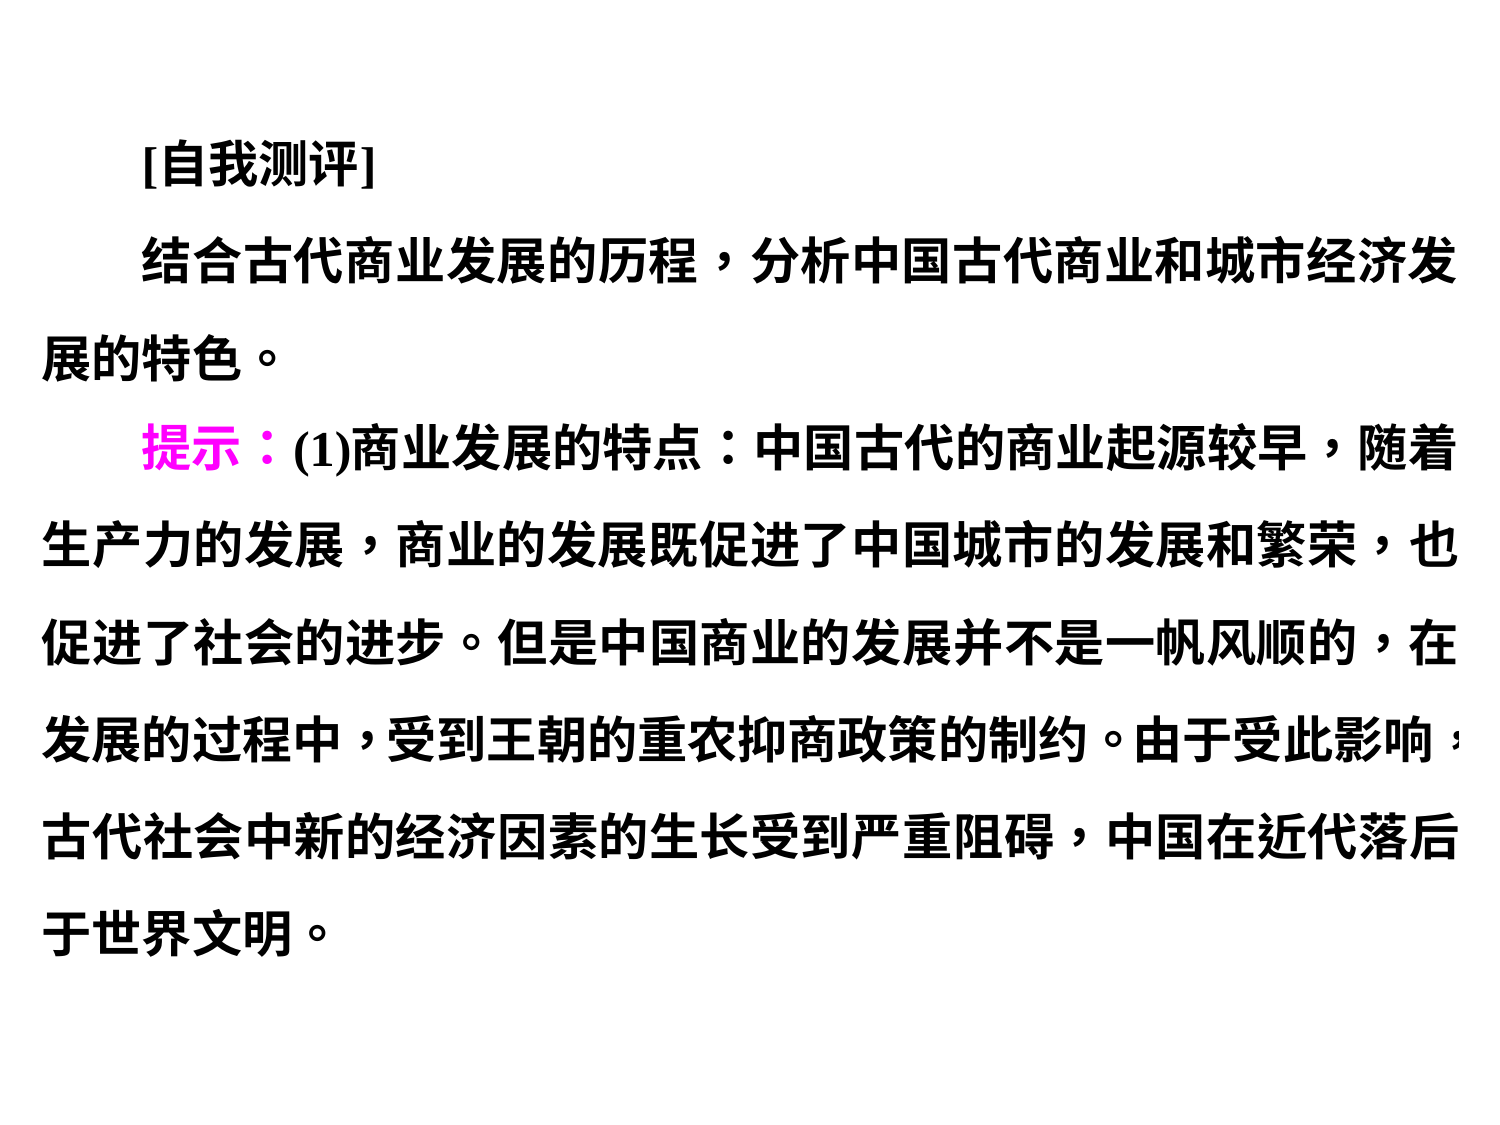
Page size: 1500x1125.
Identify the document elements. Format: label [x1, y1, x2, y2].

text_box [41, 132, 1459, 415]
text_box [41, 415, 1459, 1000]
